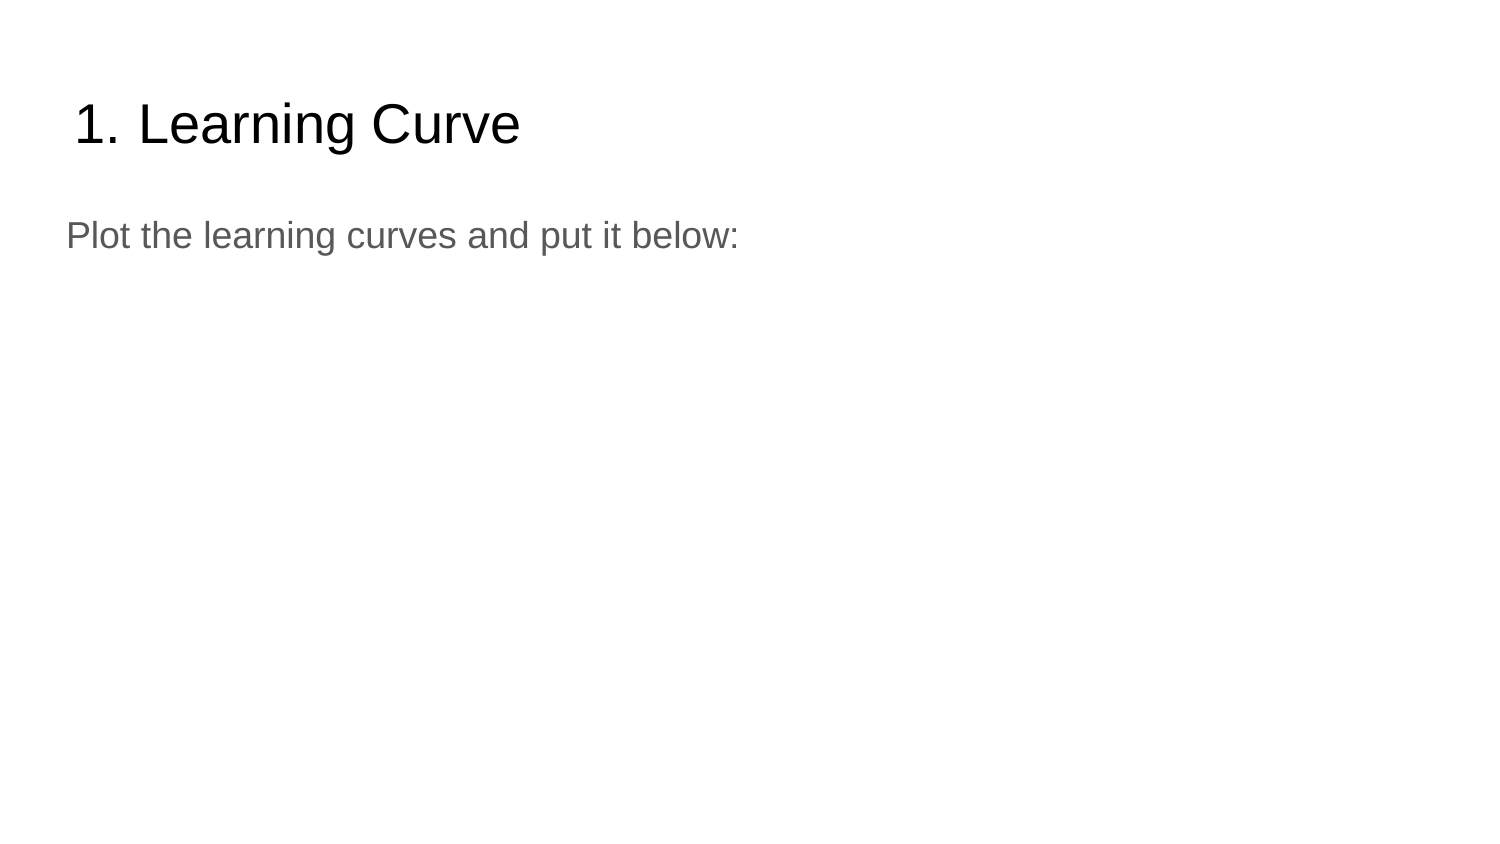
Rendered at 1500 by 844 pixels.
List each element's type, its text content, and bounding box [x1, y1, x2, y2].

list Plot the learning curves and put it below: [50, 188, 1450, 750]
title Learning Curve [50, 72, 1450, 168]
